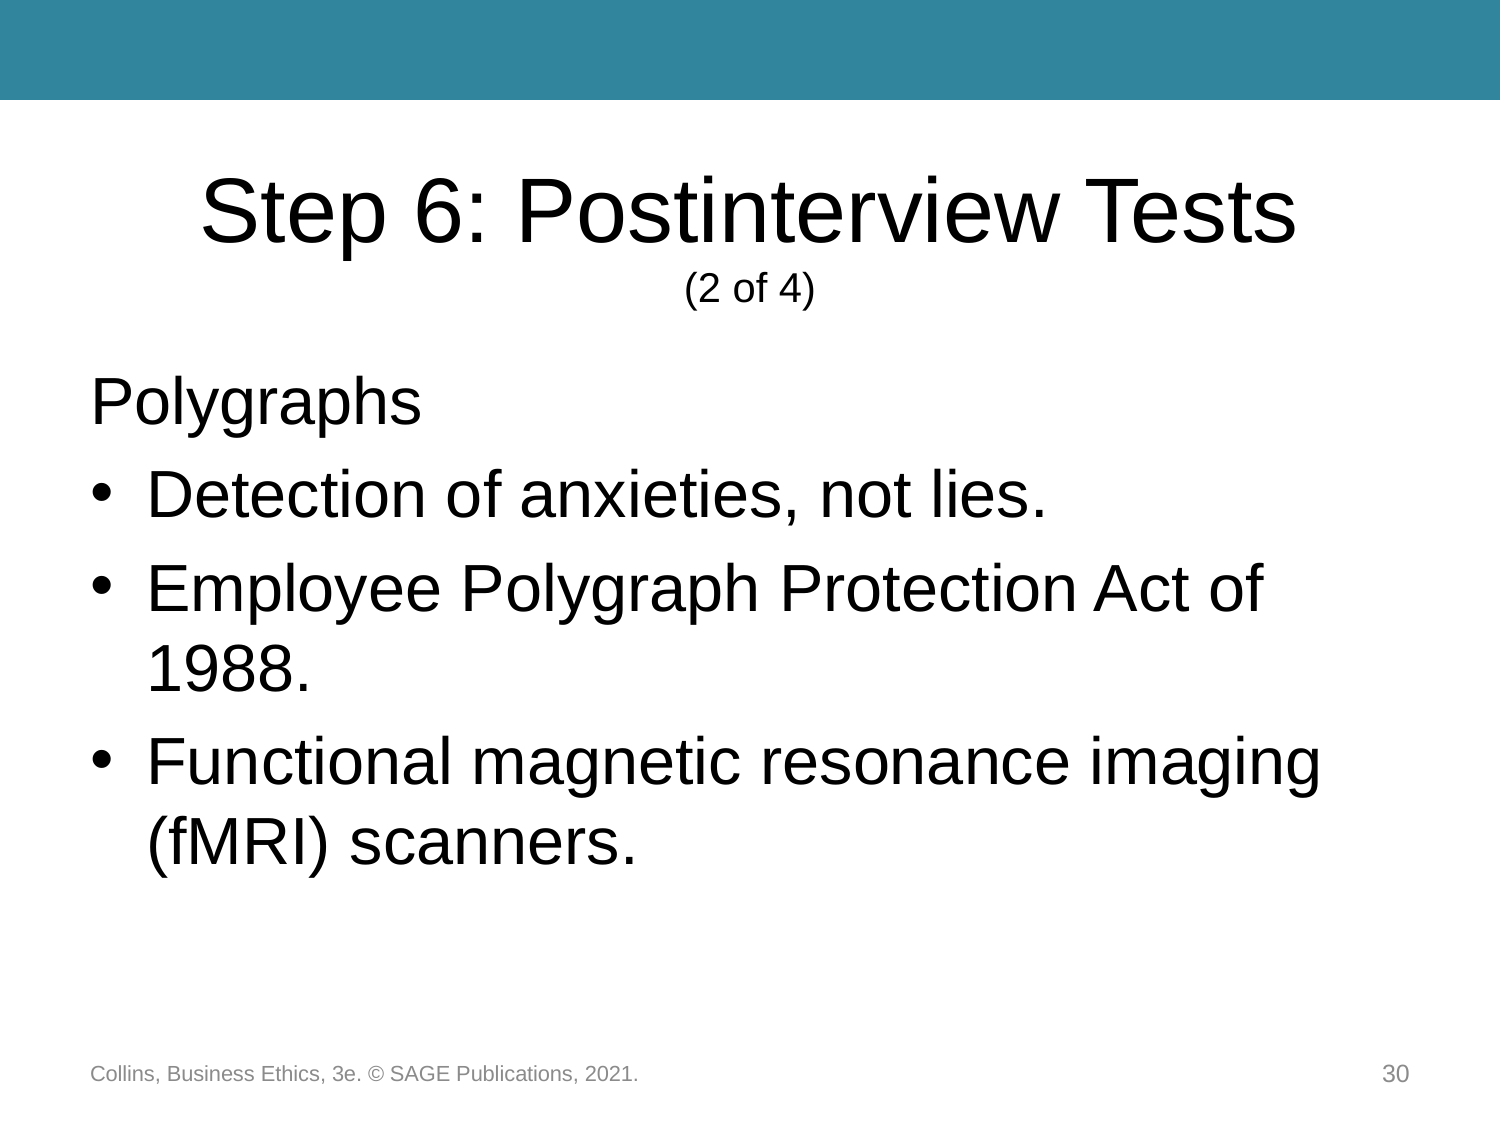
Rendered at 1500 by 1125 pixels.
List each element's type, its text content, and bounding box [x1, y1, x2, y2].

slide_number 30 [1350, 1042, 1425, 1103]
list Polygraphs Detection of anxieties, not lies. Employee Polygraph Protection Act of 1988. Functional magnetic resonance imaging (fMRI) scanners. [75, 350, 1425, 1005]
footer Collins, Business Ethics, 3e. © SAGE Publications, 2021. [75, 1042, 1313, 1103]
title Step 6: Postinterview Tests (2 of 4) [75, 137, 1425, 325]
